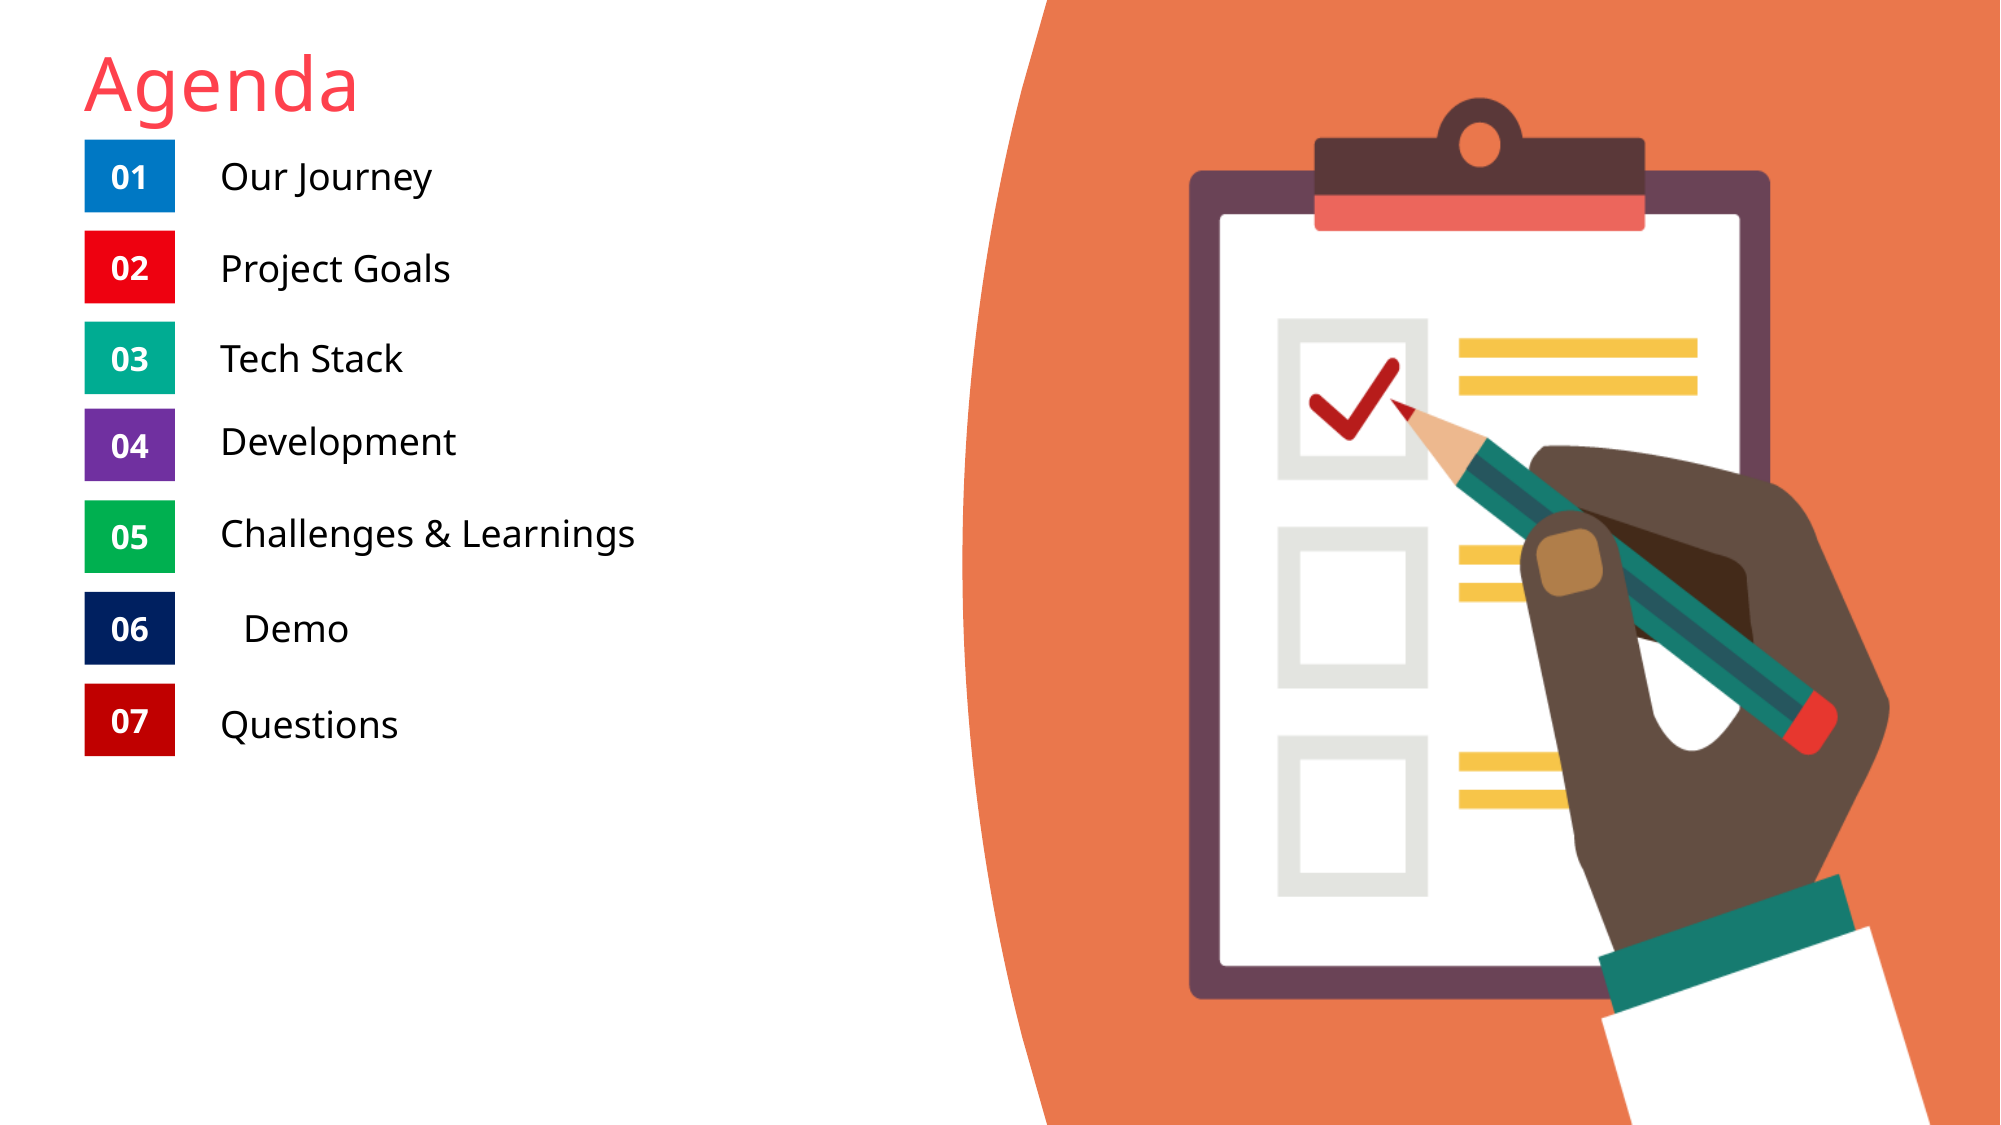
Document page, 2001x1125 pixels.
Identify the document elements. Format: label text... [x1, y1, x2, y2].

title Agenda [84, 36, 373, 132]
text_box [84, 139, 878, 757]
picture [962, 0, 2000, 1125]
